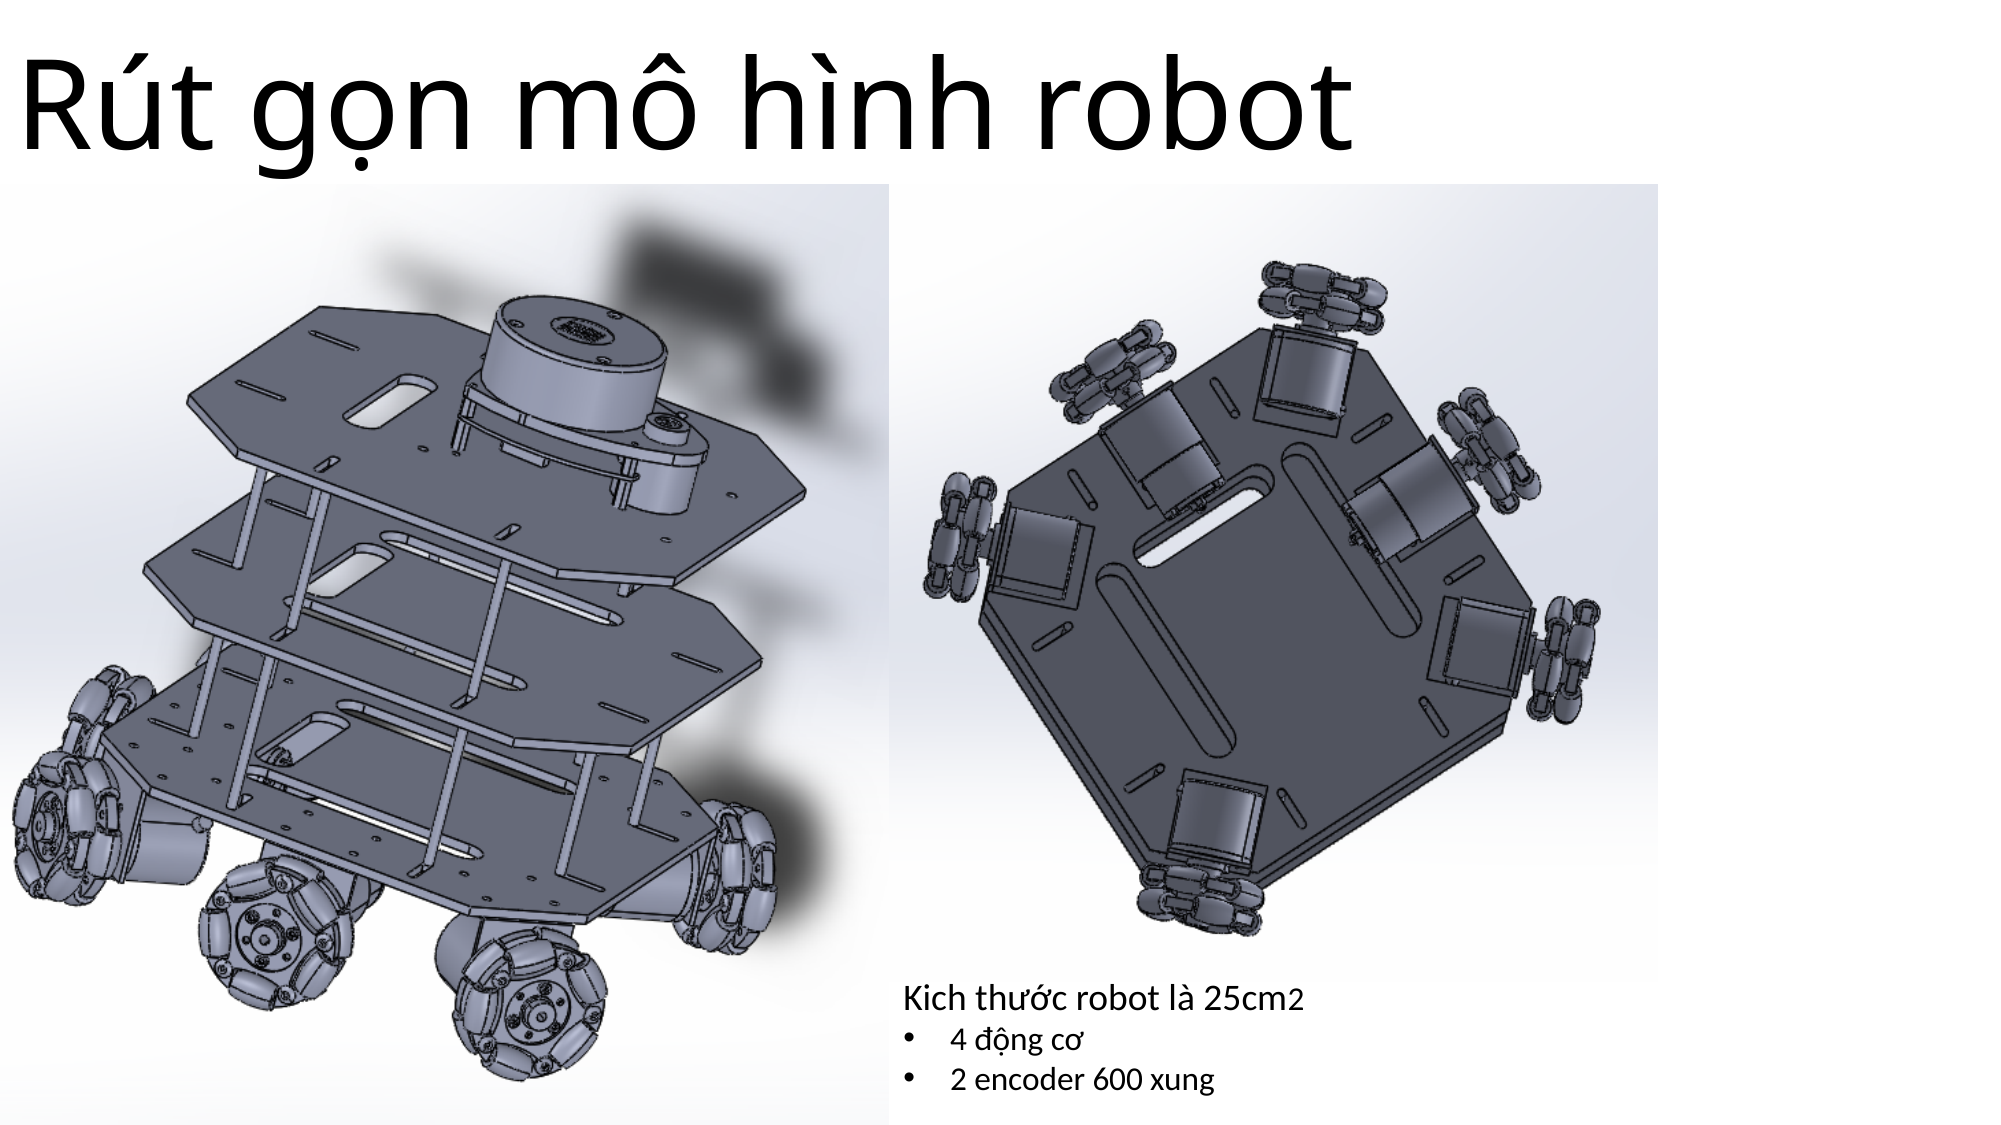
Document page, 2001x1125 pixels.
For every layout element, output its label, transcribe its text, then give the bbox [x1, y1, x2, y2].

title Rút gọn mô hình robot [0, 0, 1500, 184]
text_box Kich thước robot là 25cm2 4 động cơ 2 encoder 600 xung [889, 982, 1333, 1105]
picture [0, 184, 1658, 1125]
